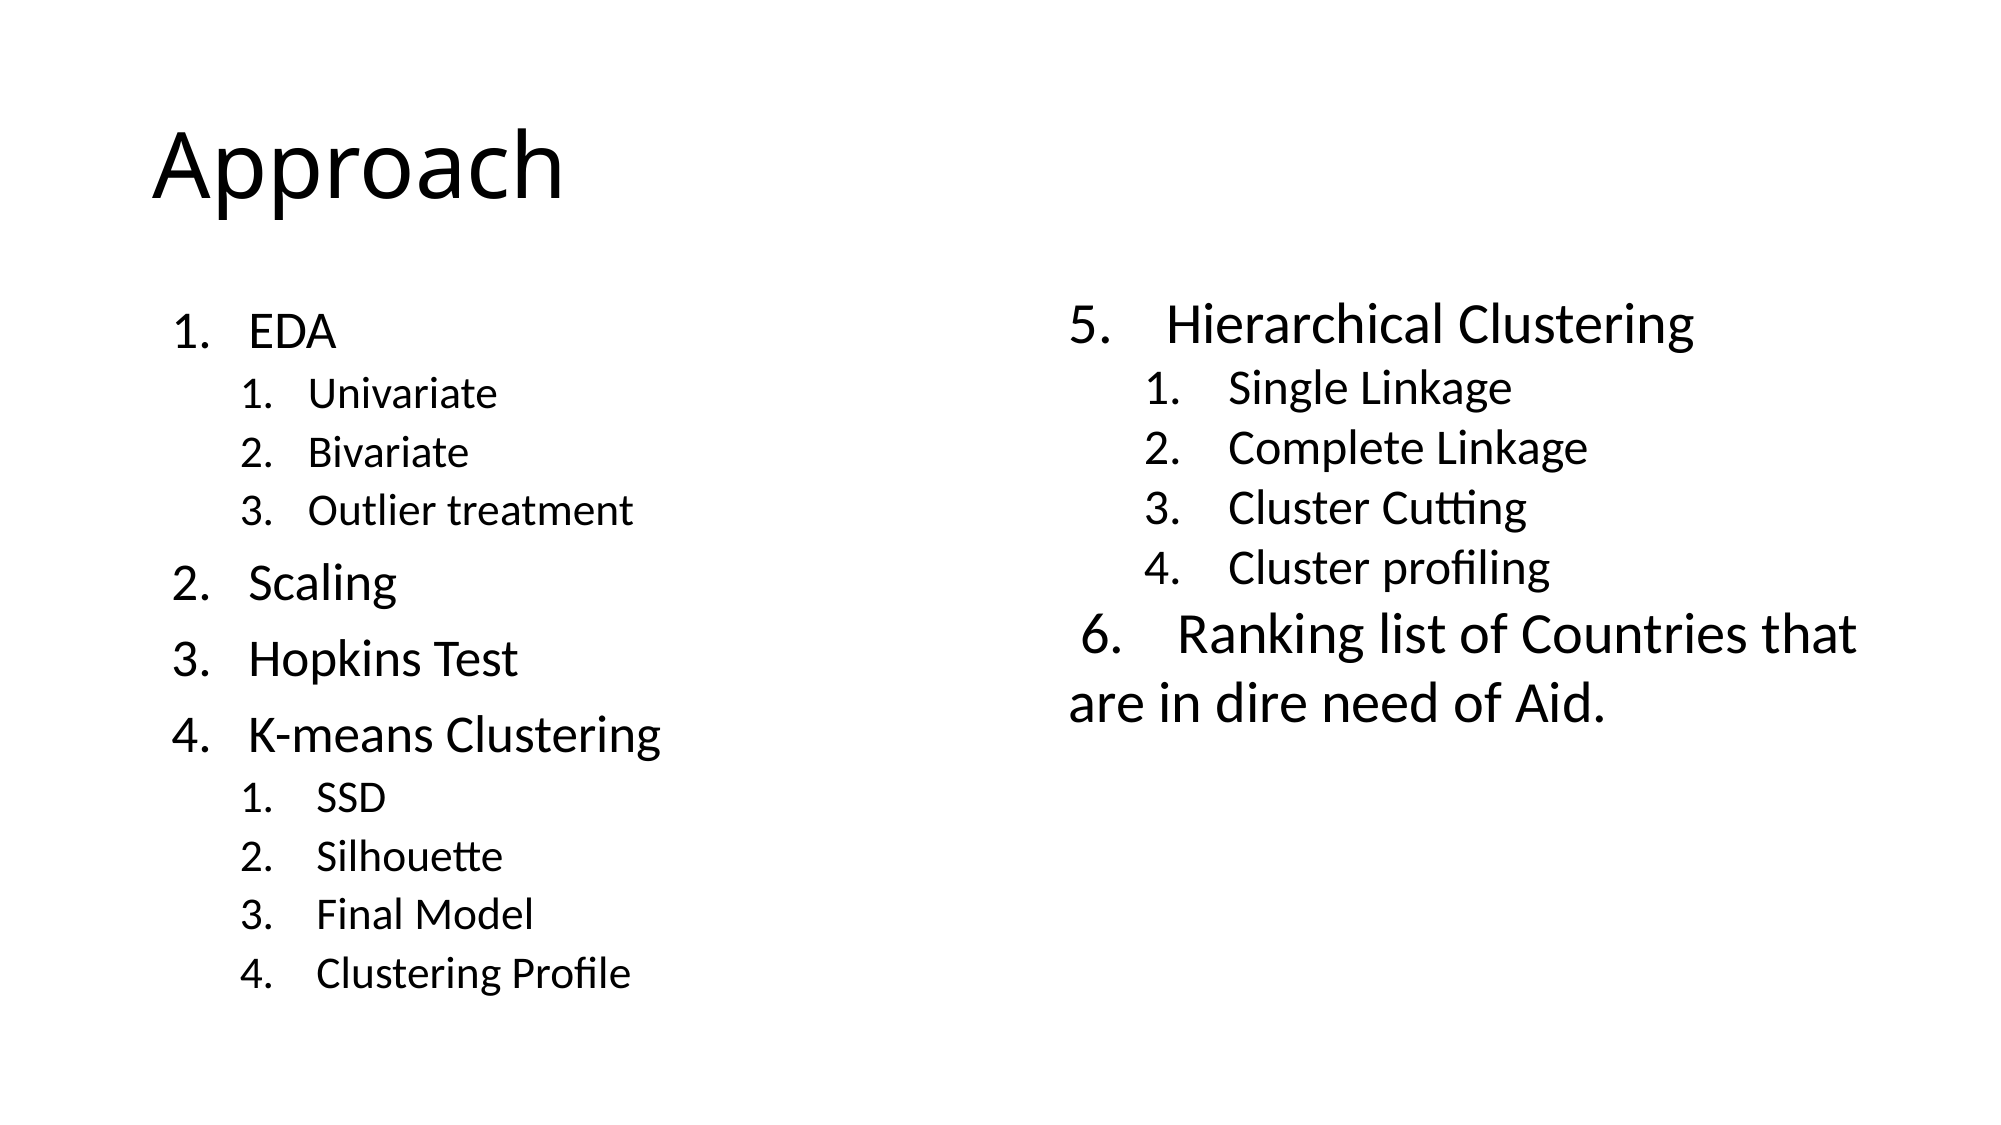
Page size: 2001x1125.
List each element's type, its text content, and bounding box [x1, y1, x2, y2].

title Approach [137, 59, 1863, 278]
list EDA Univariate Bivariate Outlier treatment Scaling Hopkins Test K-means Clustering SSD Silhouette Final Model Clustering Profile [156, 295, 1017, 1010]
text_box 5. Hierarchical Clustering Single Linkage Complete Linkage Cluster Cutting Cluster profiling 6. Ranking list of Countries that are in dire need of Aid. [1054, 277, 1936, 802]
